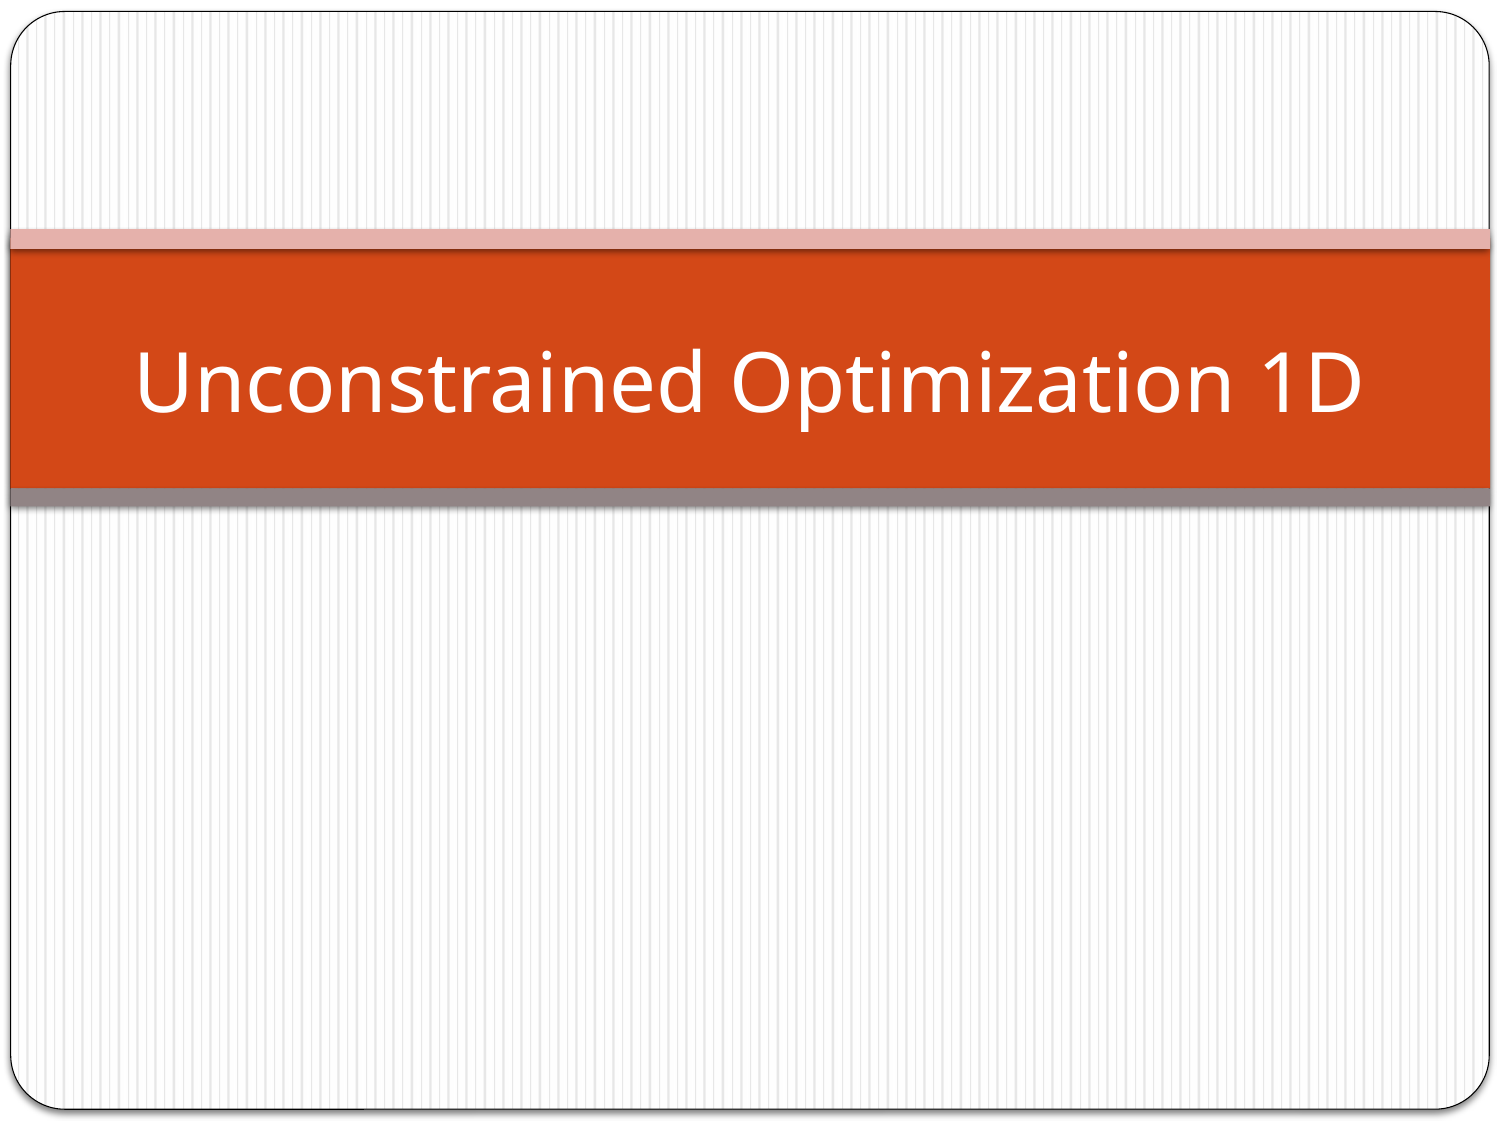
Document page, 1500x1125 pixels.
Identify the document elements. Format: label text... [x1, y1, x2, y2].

title Unconstrained Optimization 1D [75, 262, 1425, 504]
